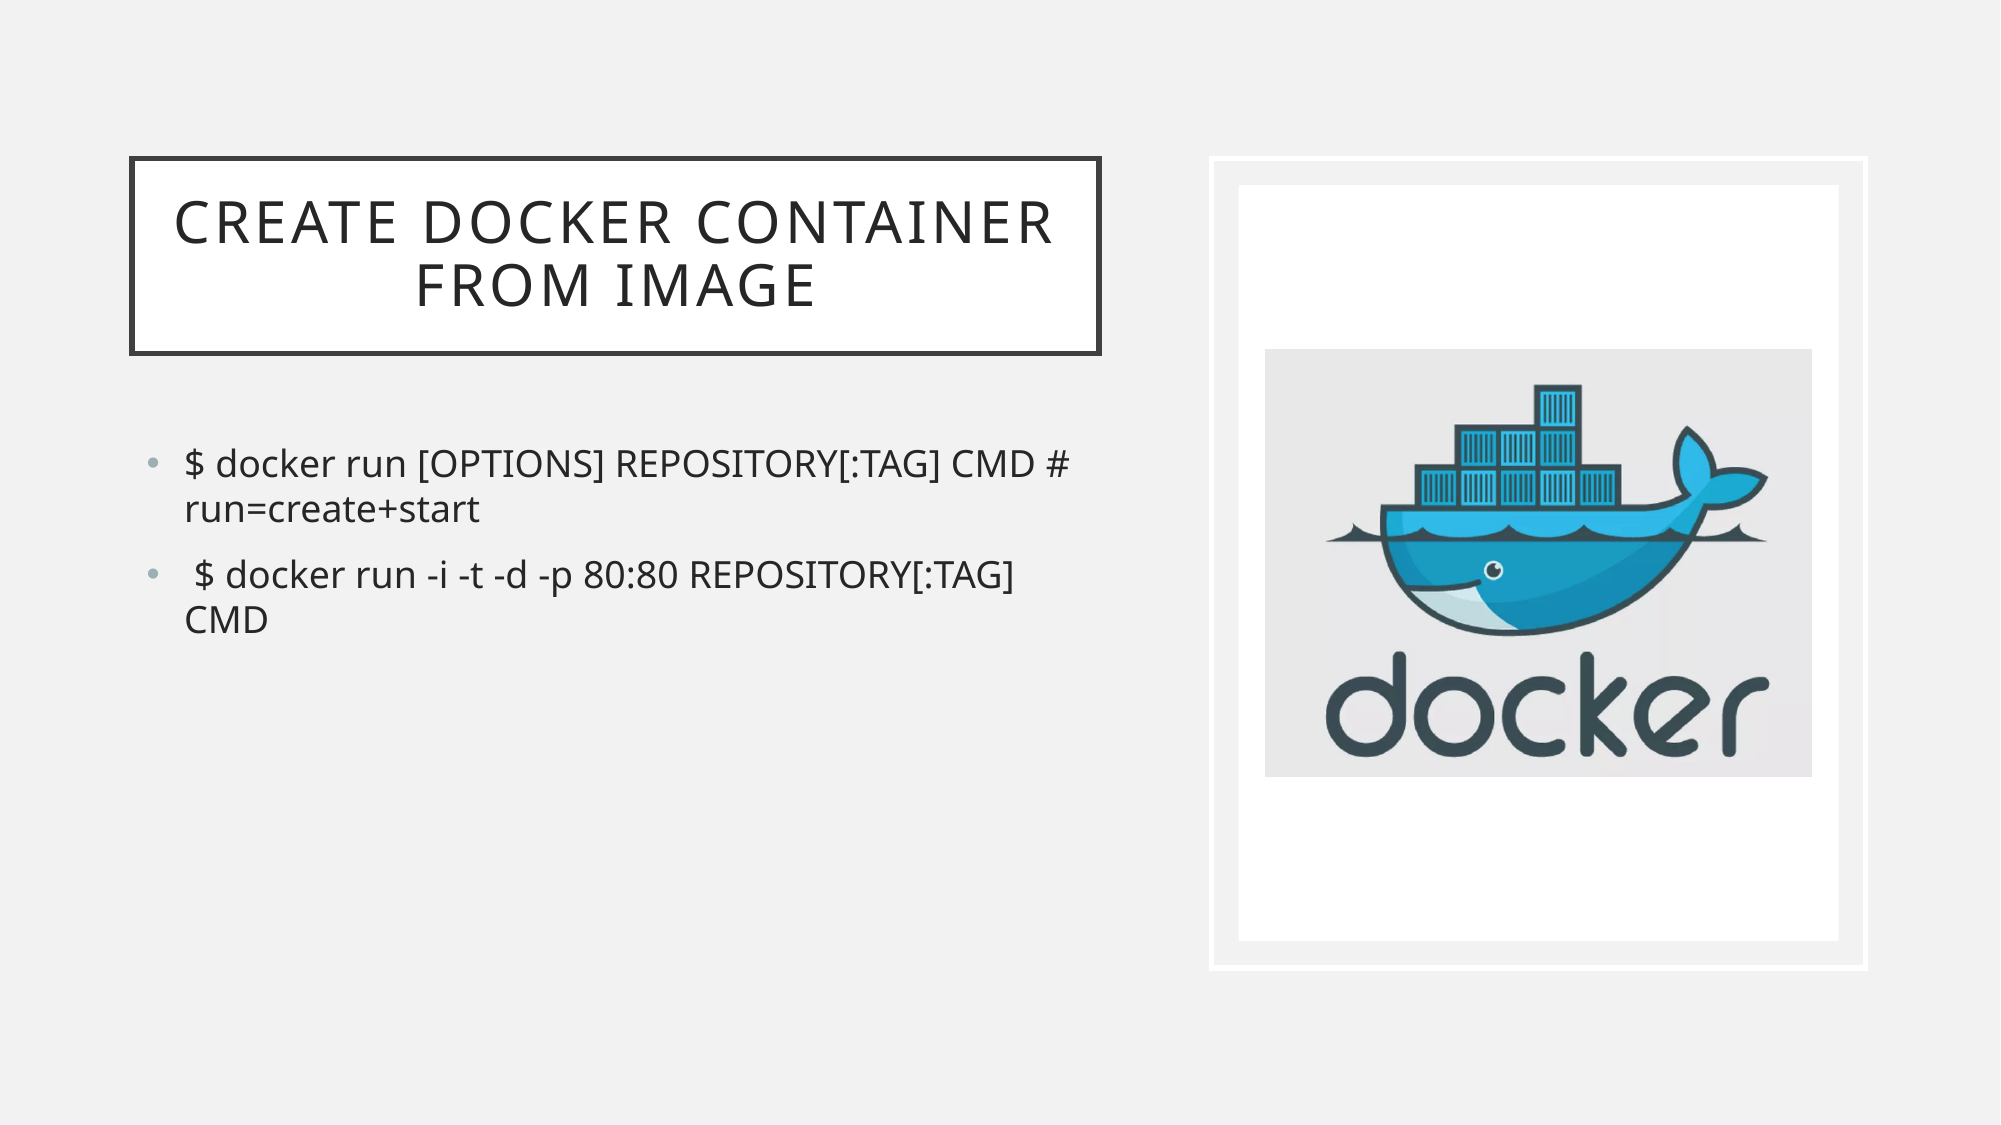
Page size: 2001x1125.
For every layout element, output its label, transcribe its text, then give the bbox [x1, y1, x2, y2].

text_box [1211, 157, 1867, 969]
title Create Docker Container from Image [129, 156, 1102, 356]
picture [1265, 349, 1812, 777]
list $ docker run [OPTIONS] REPOSITORY[:TAG] CMD # run=create+start $ docker run -i -t -d -p 80:80 REPOSITORY[:TAG] CMD [131, 432, 1110, 968]
text_box [1238, 184, 1840, 942]
